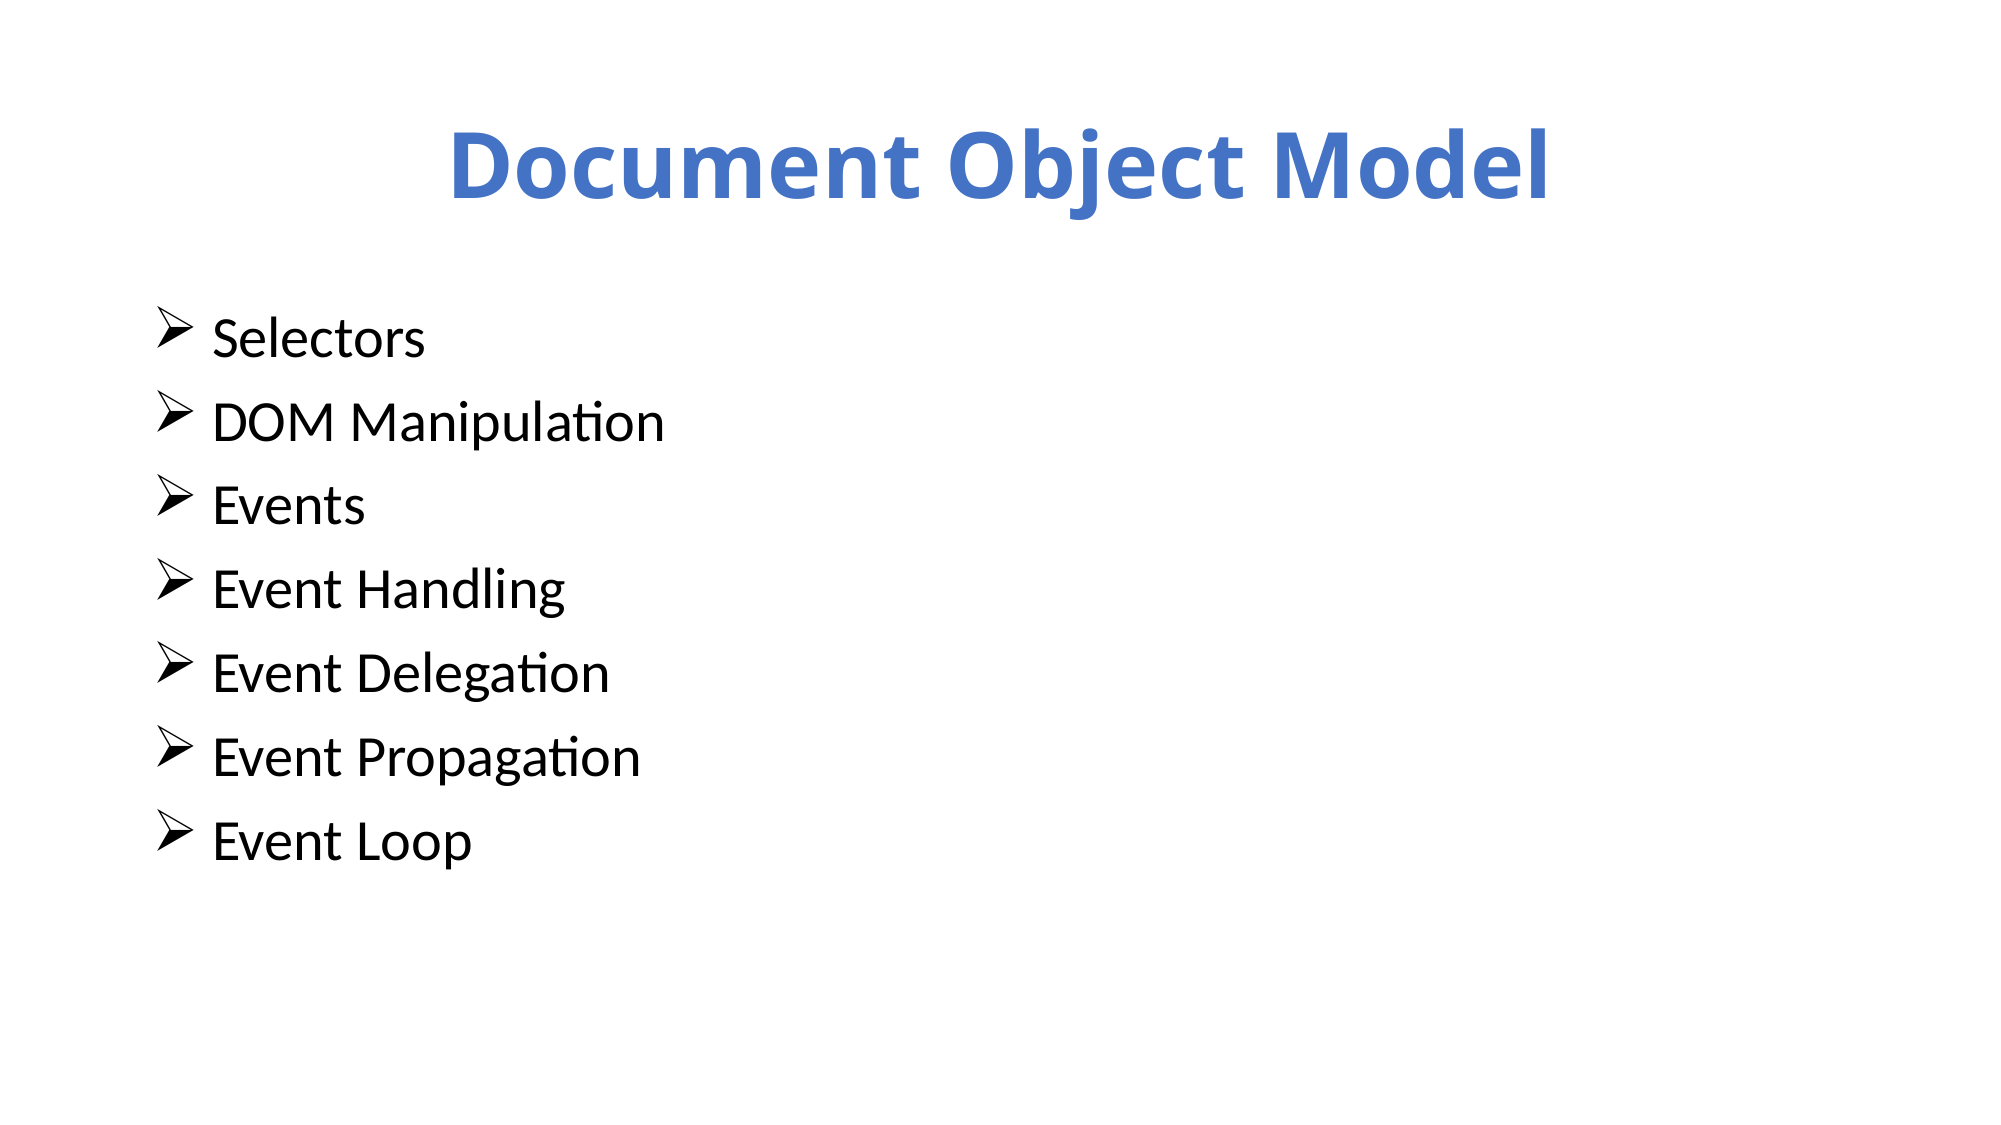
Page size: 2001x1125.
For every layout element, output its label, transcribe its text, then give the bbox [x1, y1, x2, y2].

title Document Object Model [137, 59, 1863, 278]
list Selectors DOM Manipulation Events Event Handling Event Delegation Event Propagation Event Loop [137, 299, 1863, 1014]
